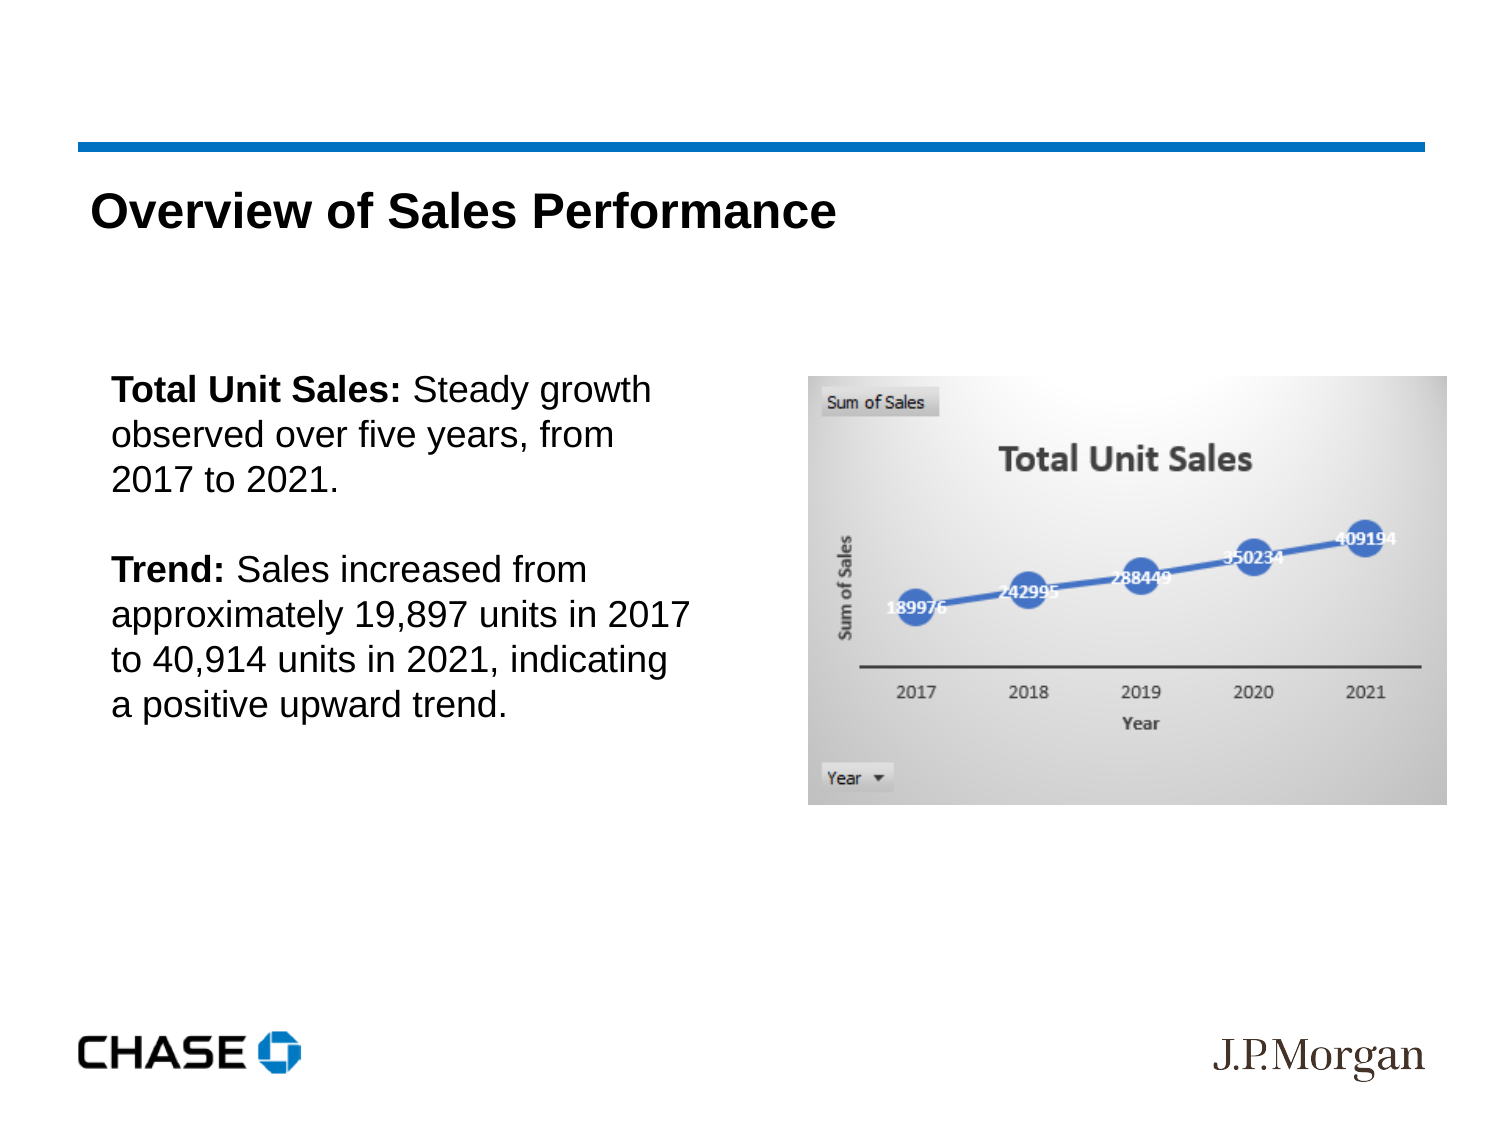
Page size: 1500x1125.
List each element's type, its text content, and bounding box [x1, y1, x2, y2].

text_box Overview of Sales Performance [74, 171, 1152, 247]
text_box [1213, 1039, 1425, 1083]
picture [74, 1028, 308, 1077]
picture [808, 376, 1447, 806]
text_box Total Unit Sales: Steady growth observed over five years, from 2017 to 2021. Trend: Sales increased from approximately 19,897 units in 2017 to 40,914 units in 2021, indicating a positive upward trend. [96, 357, 713, 733]
